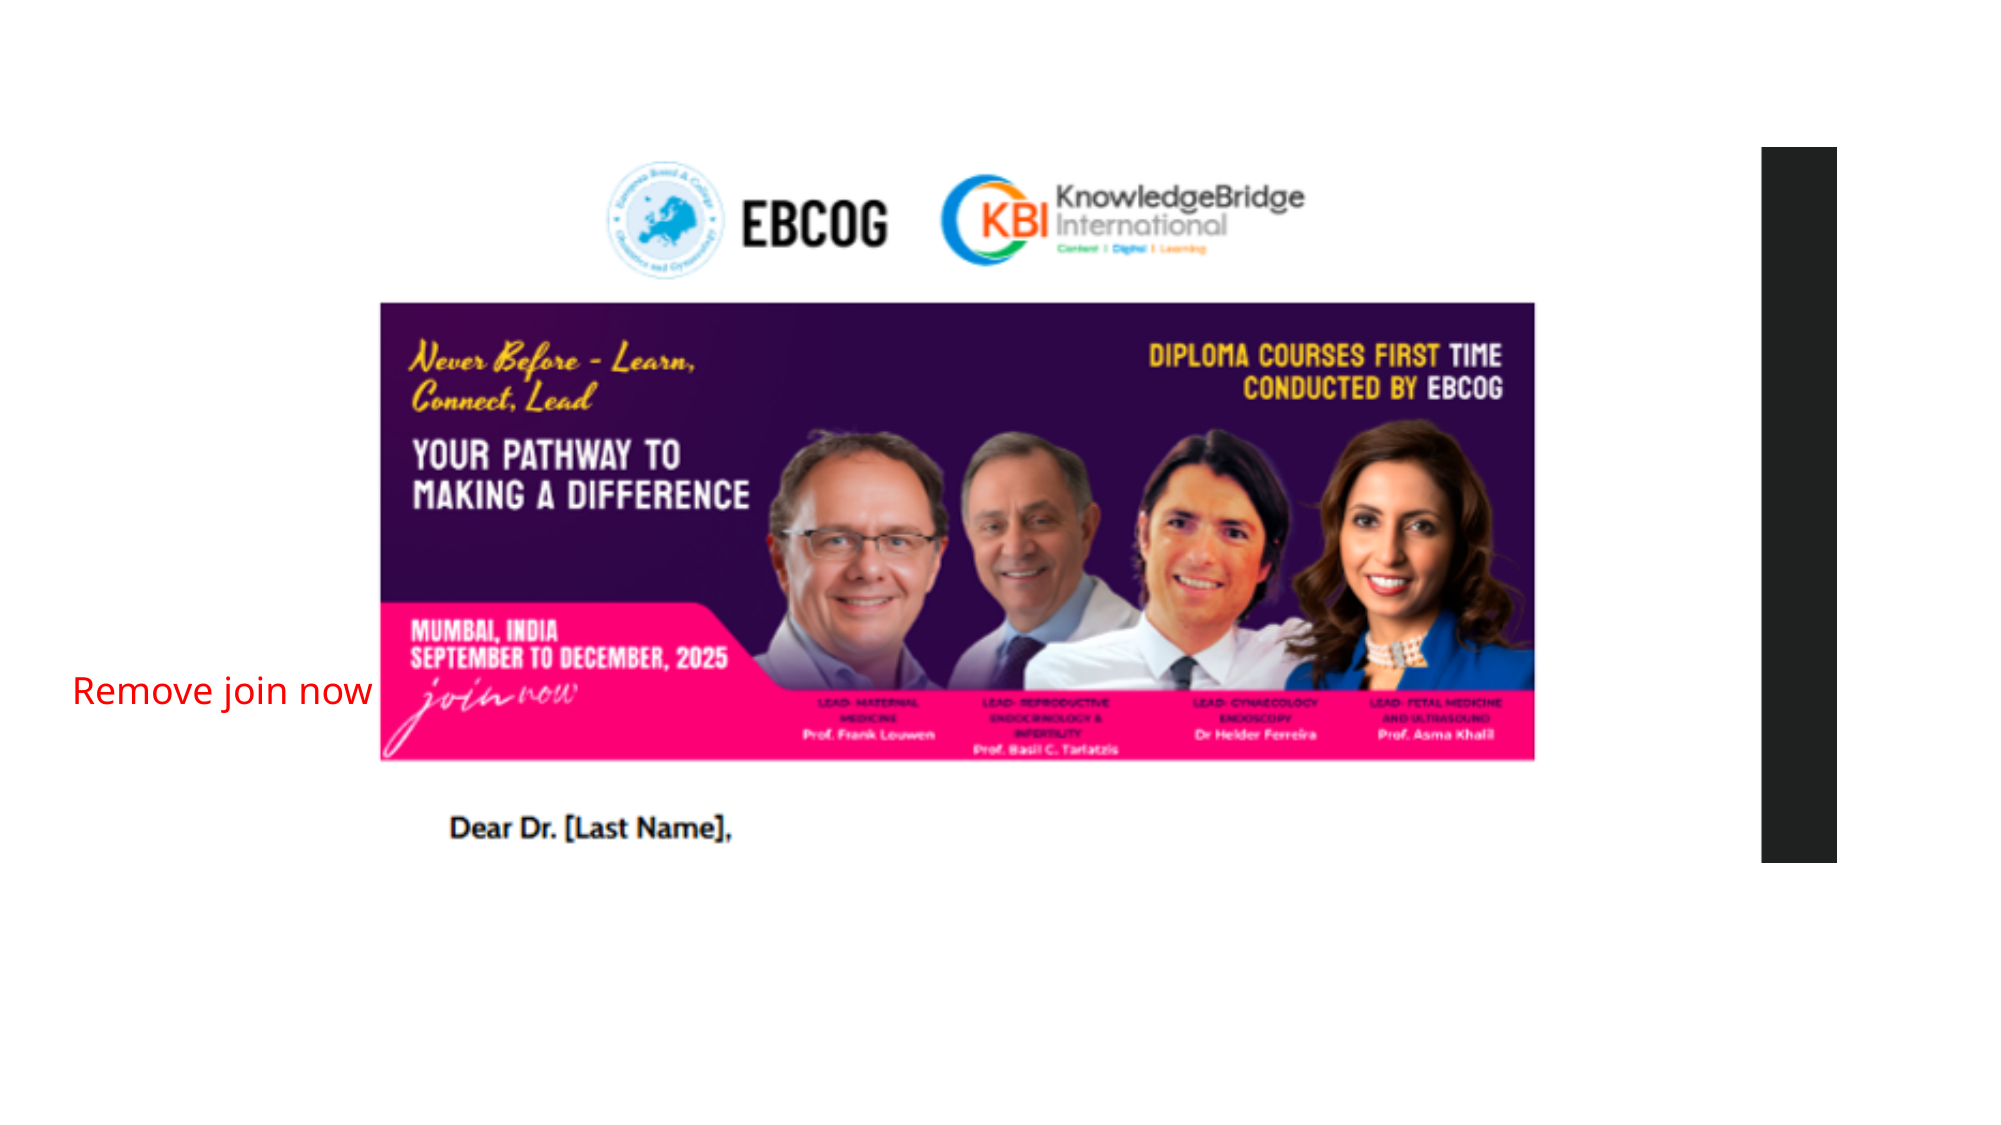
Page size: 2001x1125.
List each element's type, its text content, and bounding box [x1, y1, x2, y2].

picture [226, 147, 1837, 863]
text_box Remove join now [57, 659, 226, 720]
